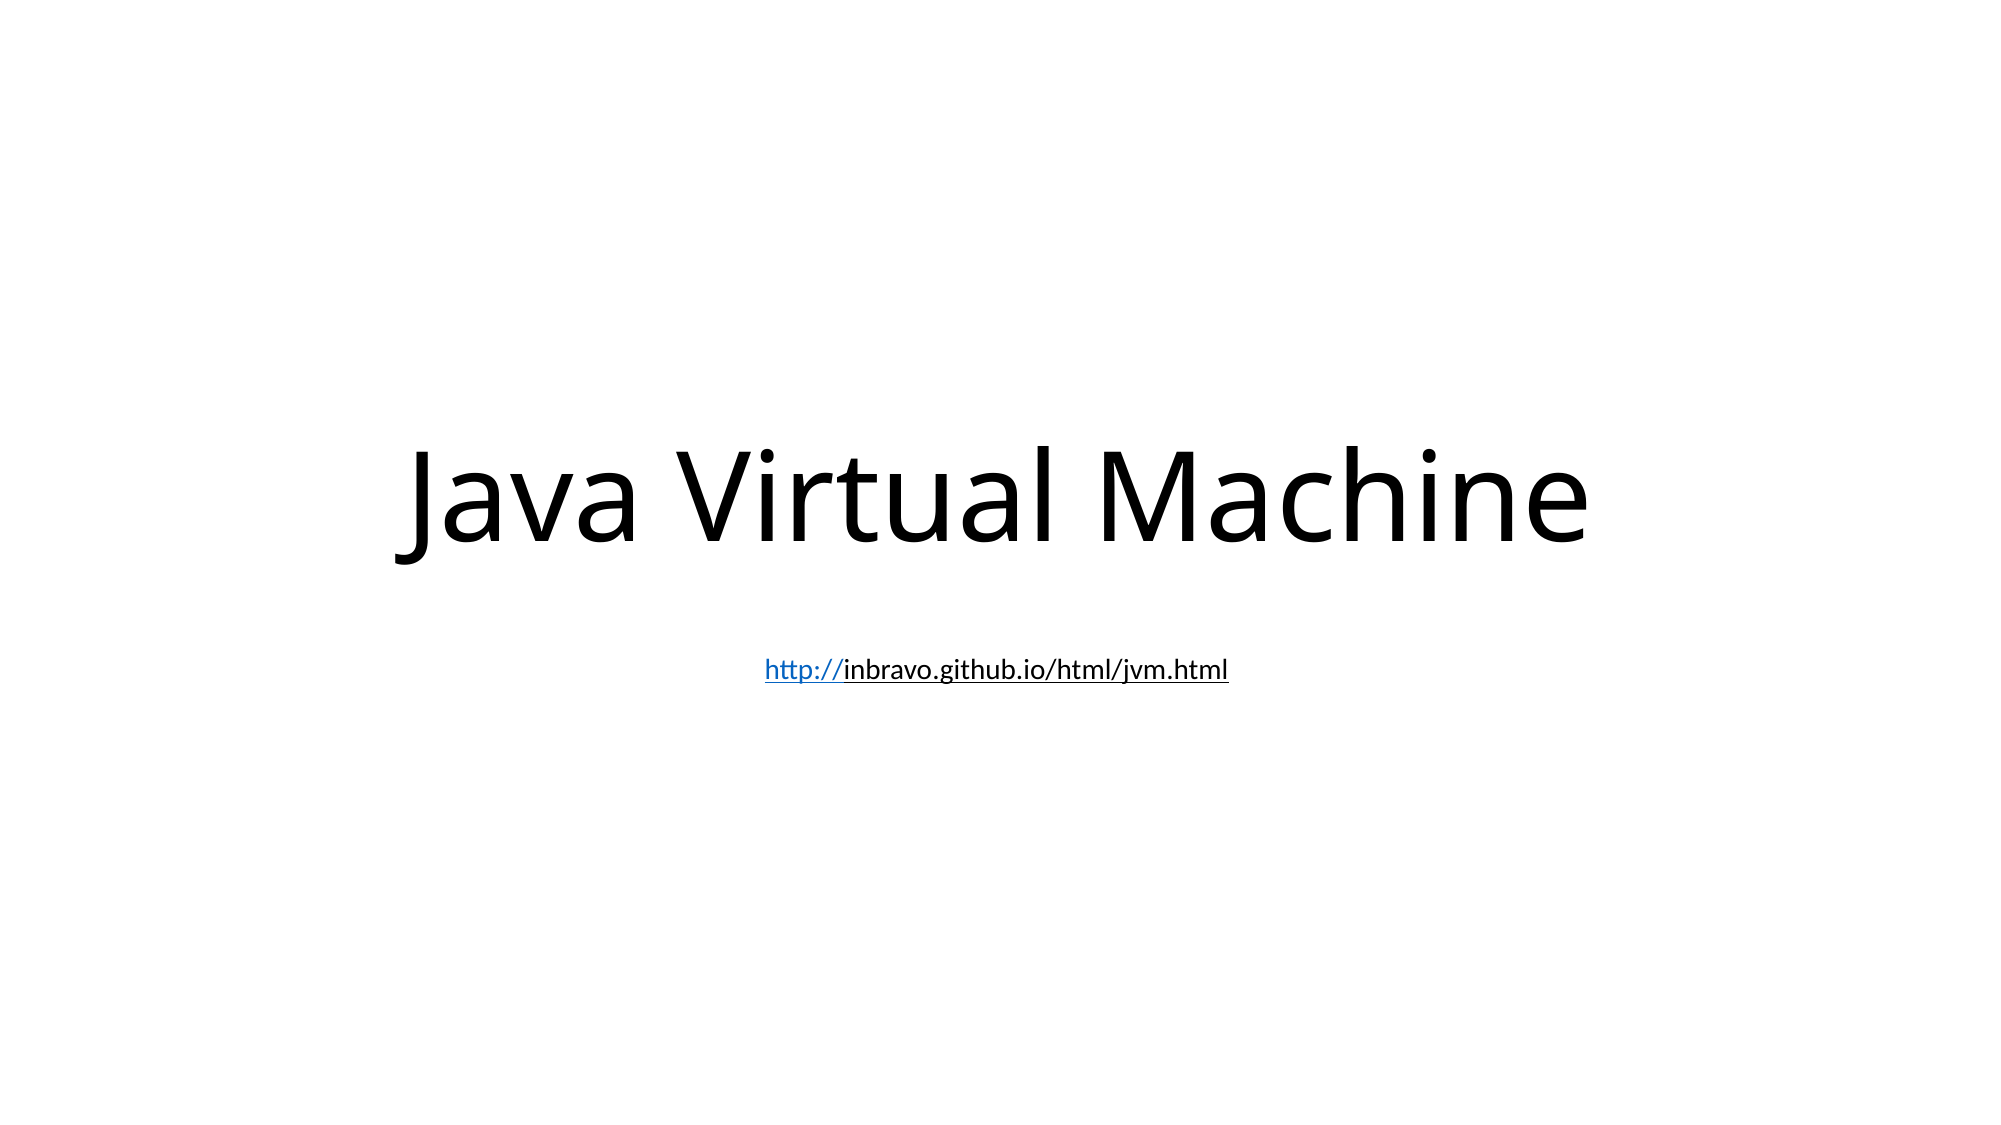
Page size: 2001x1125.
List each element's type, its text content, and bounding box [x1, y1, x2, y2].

subtitle http://inbravo.github.io/html/jvm.html [249, 590, 1750, 863]
title Java Virtual Machine [249, 184, 1750, 576]
